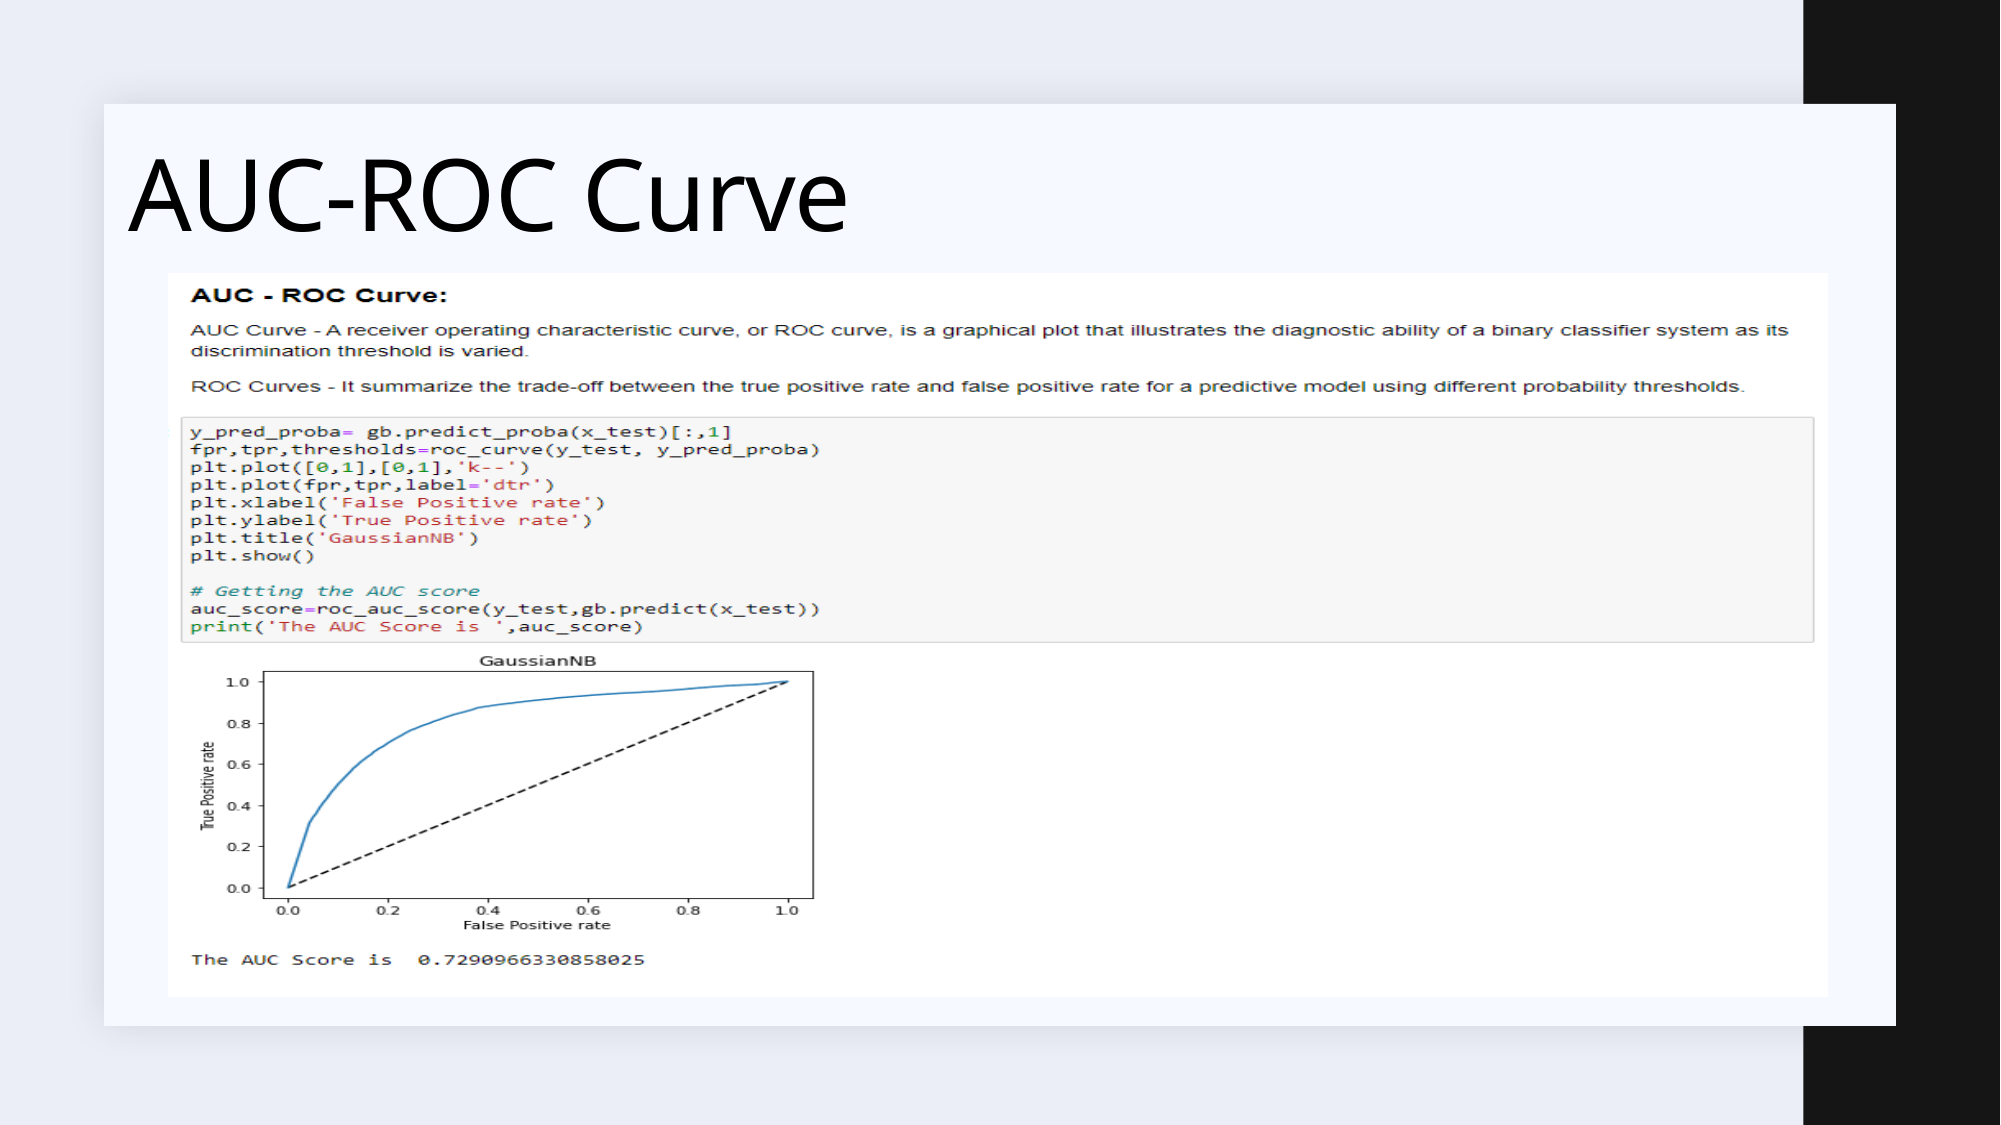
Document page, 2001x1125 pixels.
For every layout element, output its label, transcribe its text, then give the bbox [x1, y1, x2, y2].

picture [167, 273, 1828, 998]
title AUC-ROC Curve [113, 135, 1773, 253]
